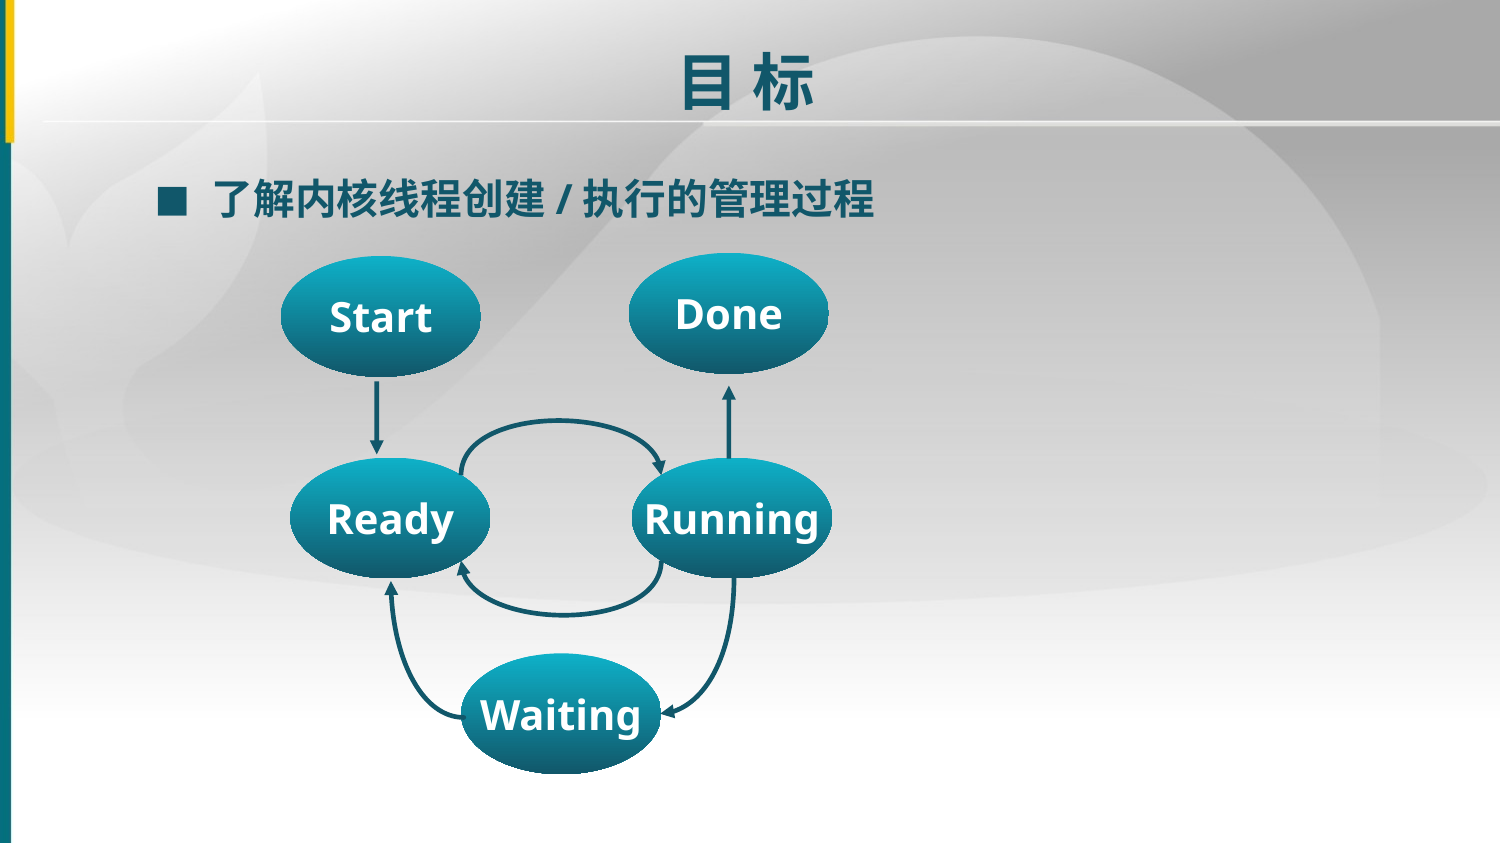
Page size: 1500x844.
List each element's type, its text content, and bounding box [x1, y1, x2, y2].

text_box [660, 576, 735, 718]
picture [0, 0, 1500, 843]
text_box Start [280, 255, 482, 377]
text_box Done [628, 252, 829, 374]
text_box Running [632, 457, 833, 579]
text_box Ready [290, 457, 491, 579]
text_box ■ [139, 166, 205, 227]
text_box [722, 385, 736, 459]
text_box [370, 381, 383, 455]
text_box 了解内核线程创建/执行的管理过程 [196, 175, 936, 230]
text_box Waiting [461, 653, 662, 775]
text_box 目 标 [639, 35, 852, 126]
text_box [384, 580, 464, 718]
